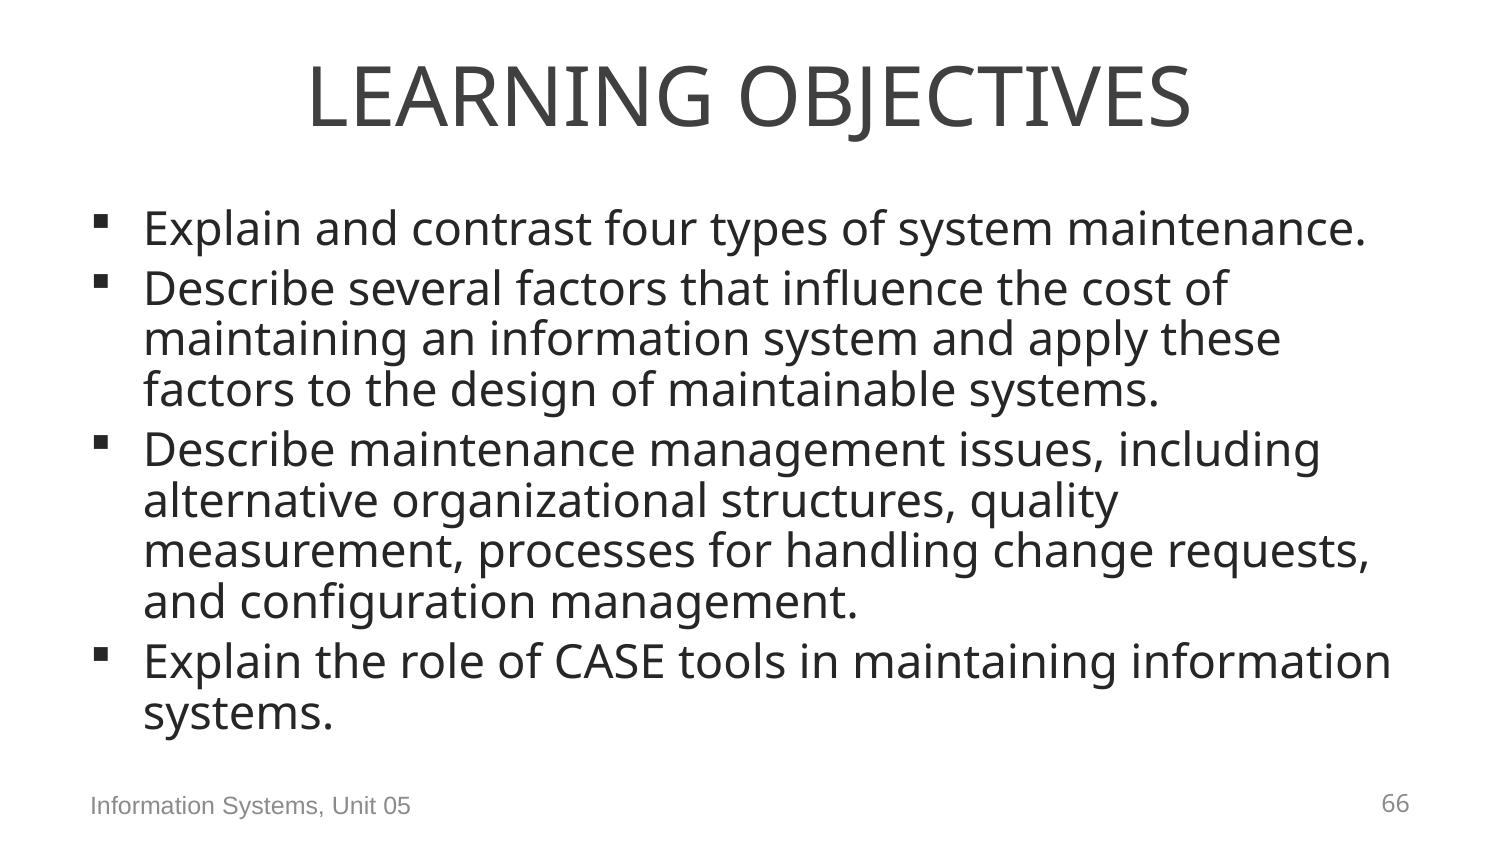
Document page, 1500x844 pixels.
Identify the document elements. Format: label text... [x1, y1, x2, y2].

slide_number Information Systems, Unit 05 [75, 782, 513, 827]
slide_number 65 [1074, 782, 1425, 827]
title Learning Objectives [75, 23, 1425, 164]
list Explain and contrast four types of system maintenance. Describe several factors that influence the cost of maintaining an information system and apply these factors to the design of maintainable systems. Describe maintenance management issues, including alternative organizational structures, quality measurement, processes for handling change requests, and configuration management. Explain the role of CASE tools in maintaining information systems. [75, 196, 1425, 754]
